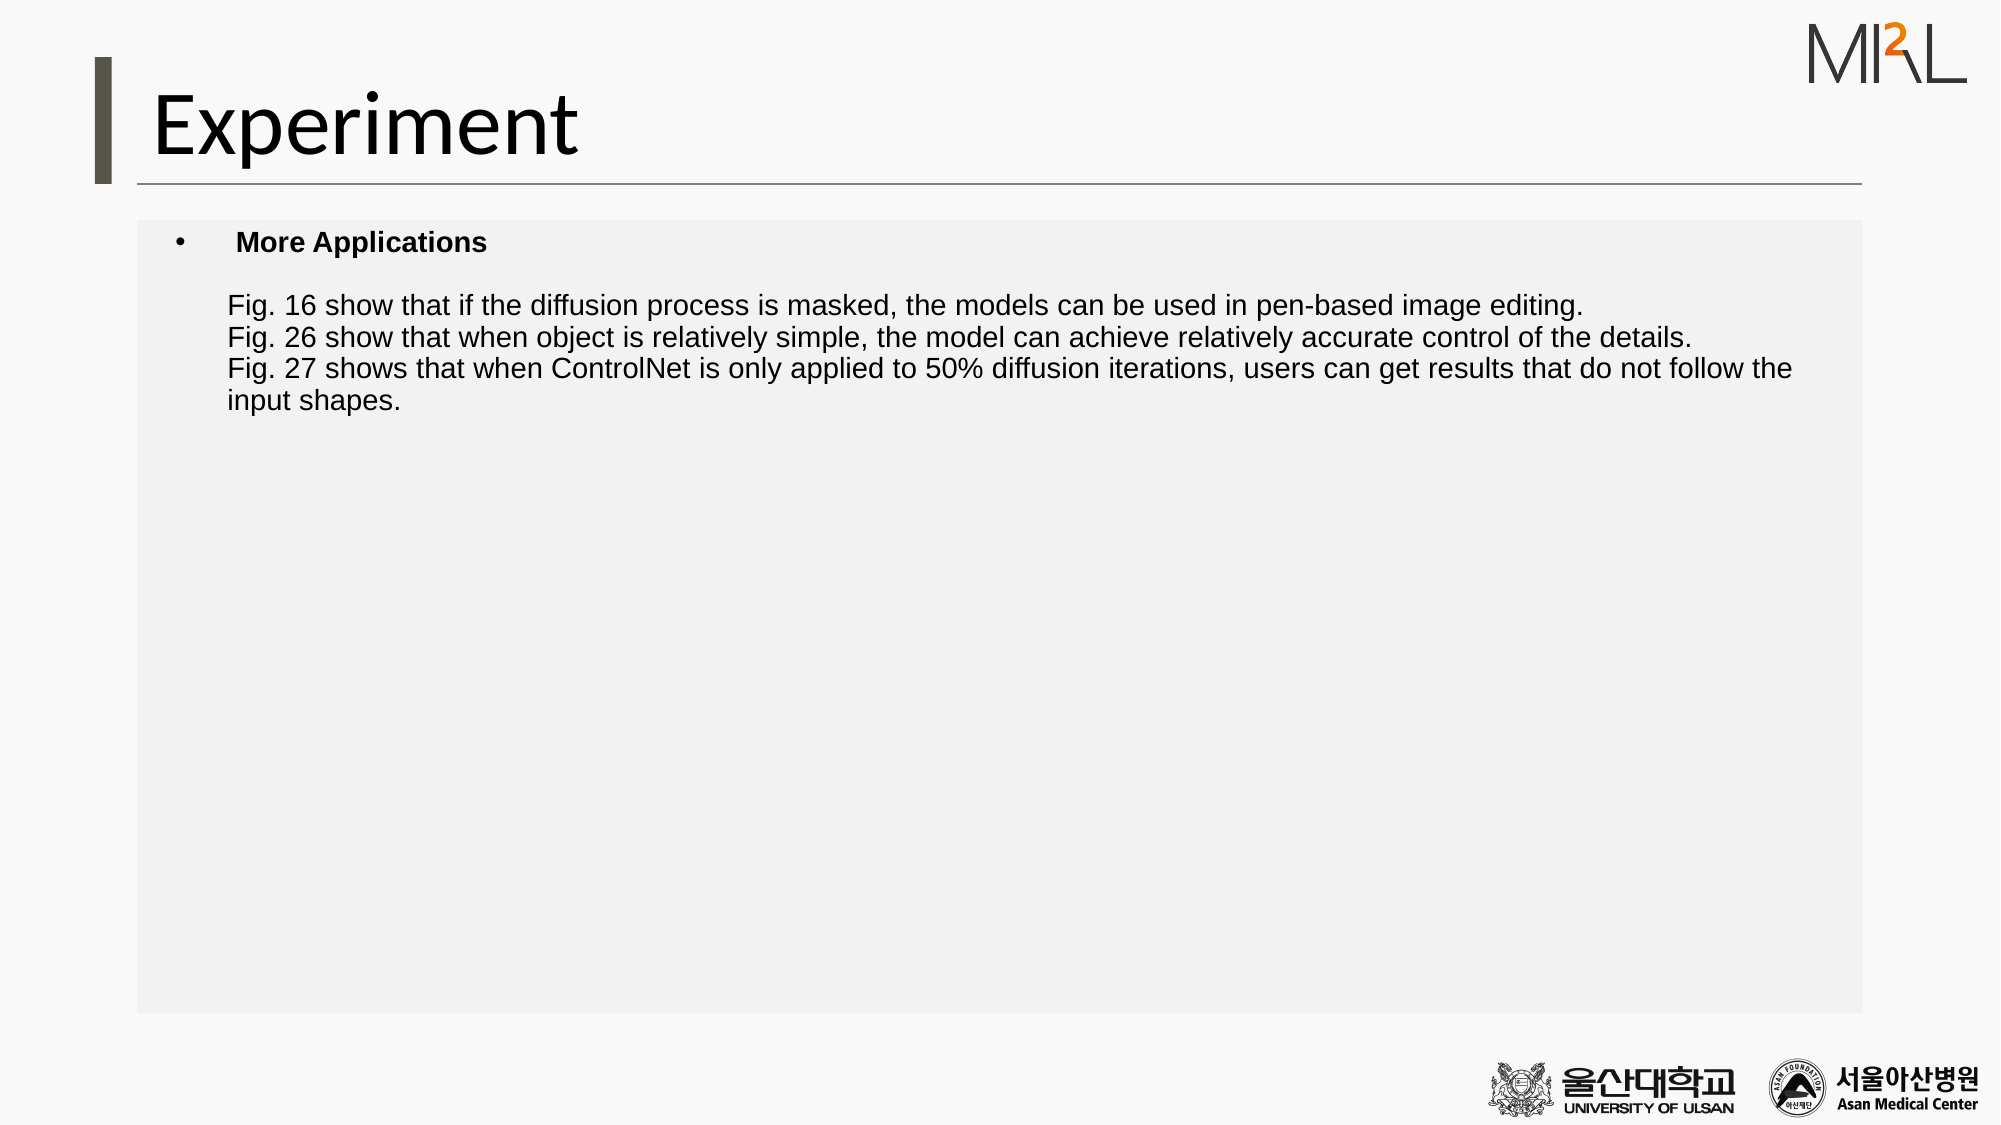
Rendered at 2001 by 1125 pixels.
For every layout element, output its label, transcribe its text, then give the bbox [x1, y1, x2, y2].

list More Applications Fig. 16 show that if the diffusion process is masked, the models can be used in pen-based image editing. Fig. 26 show that when object is relatively simple, the model can achieve relatively accurate control of the details. Fig. 27 shows that when ControlNet is only applied to 50% diffusion iterations, users can get results that do not follow the input shapes. [137, 220, 1863, 1014]
title Experiment [137, 0, 1863, 218]
picture [1485, 1060, 1738, 1119]
picture [1863, 22, 1967, 83]
picture [1764, 1056, 1987, 1119]
